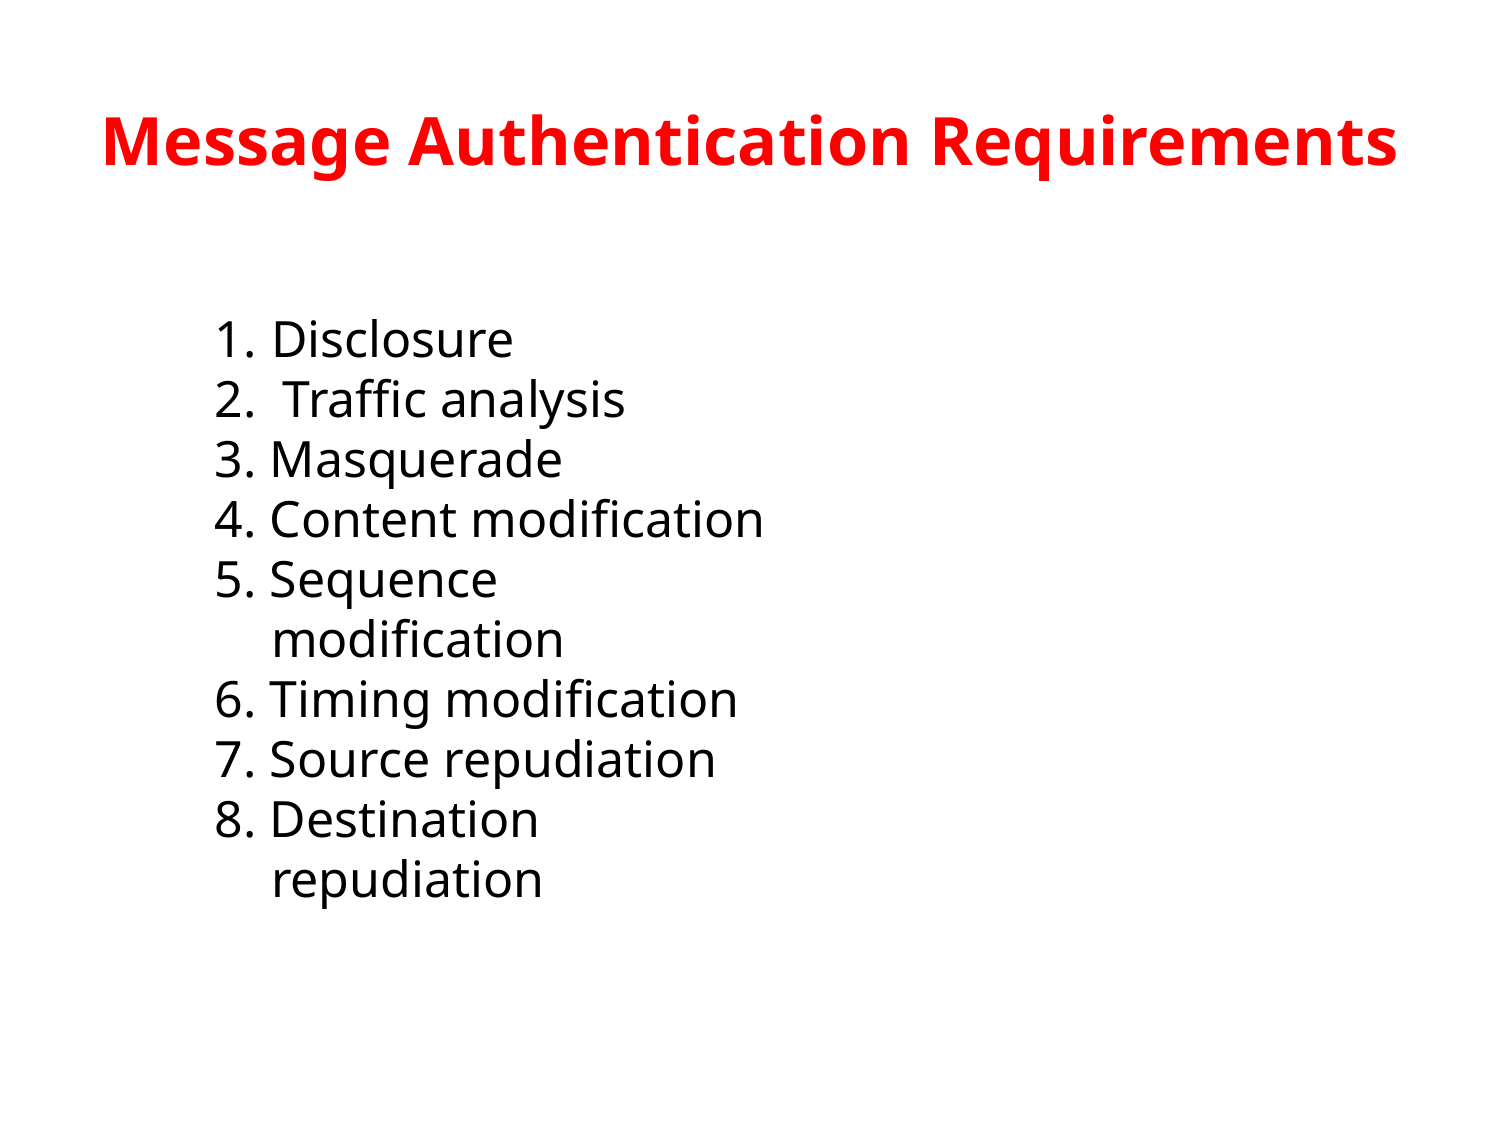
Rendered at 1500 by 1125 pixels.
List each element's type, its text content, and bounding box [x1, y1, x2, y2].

text_box Disclosure 2. Traffic analysis 3. Masquerade 4. Content modification 5. Sequence modification 6. Timing modification 7. Source repudiation 8. Destination repudiation [199, 299, 786, 915]
title Message Authentication Requirements [74, 44, 1426, 233]
